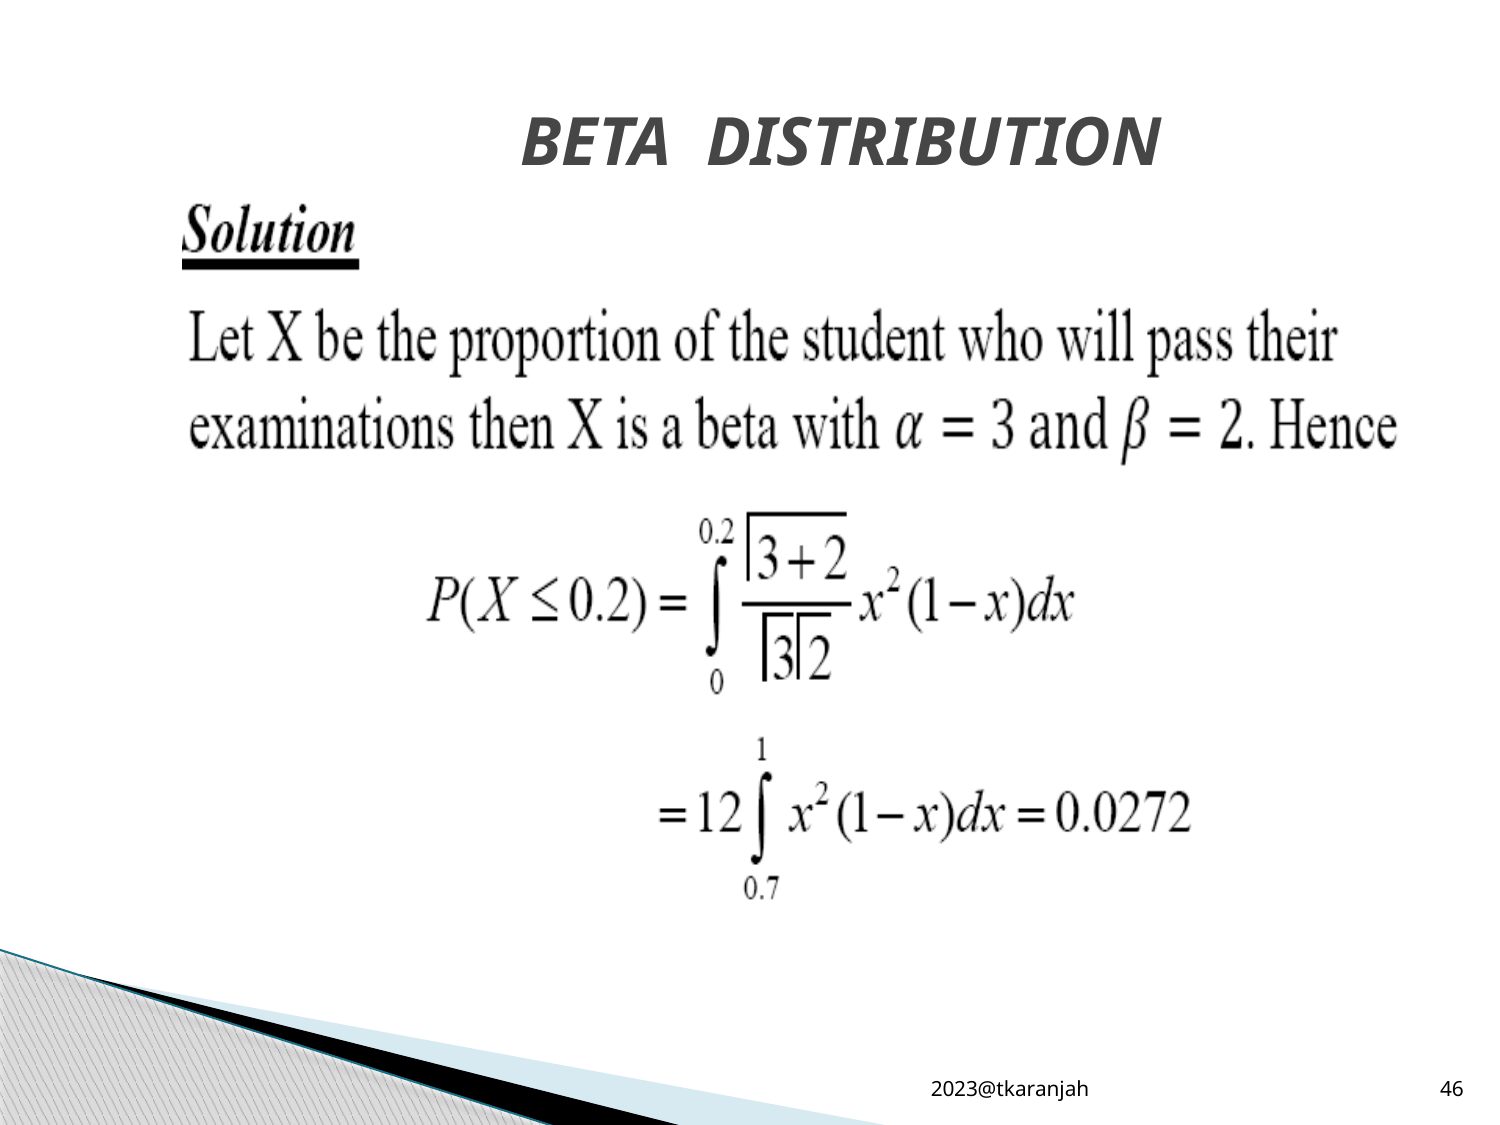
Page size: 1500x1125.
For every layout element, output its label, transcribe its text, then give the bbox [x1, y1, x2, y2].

picture [181, 195, 361, 280]
picture [648, 726, 1200, 918]
picture [181, 302, 1412, 705]
footer 2023@tkaranjah [718, 1051, 1105, 1112]
title BETA DISTRIBUTION [183, 45, 1500, 233]
slide_number 46 [1418, 1051, 1479, 1112]
